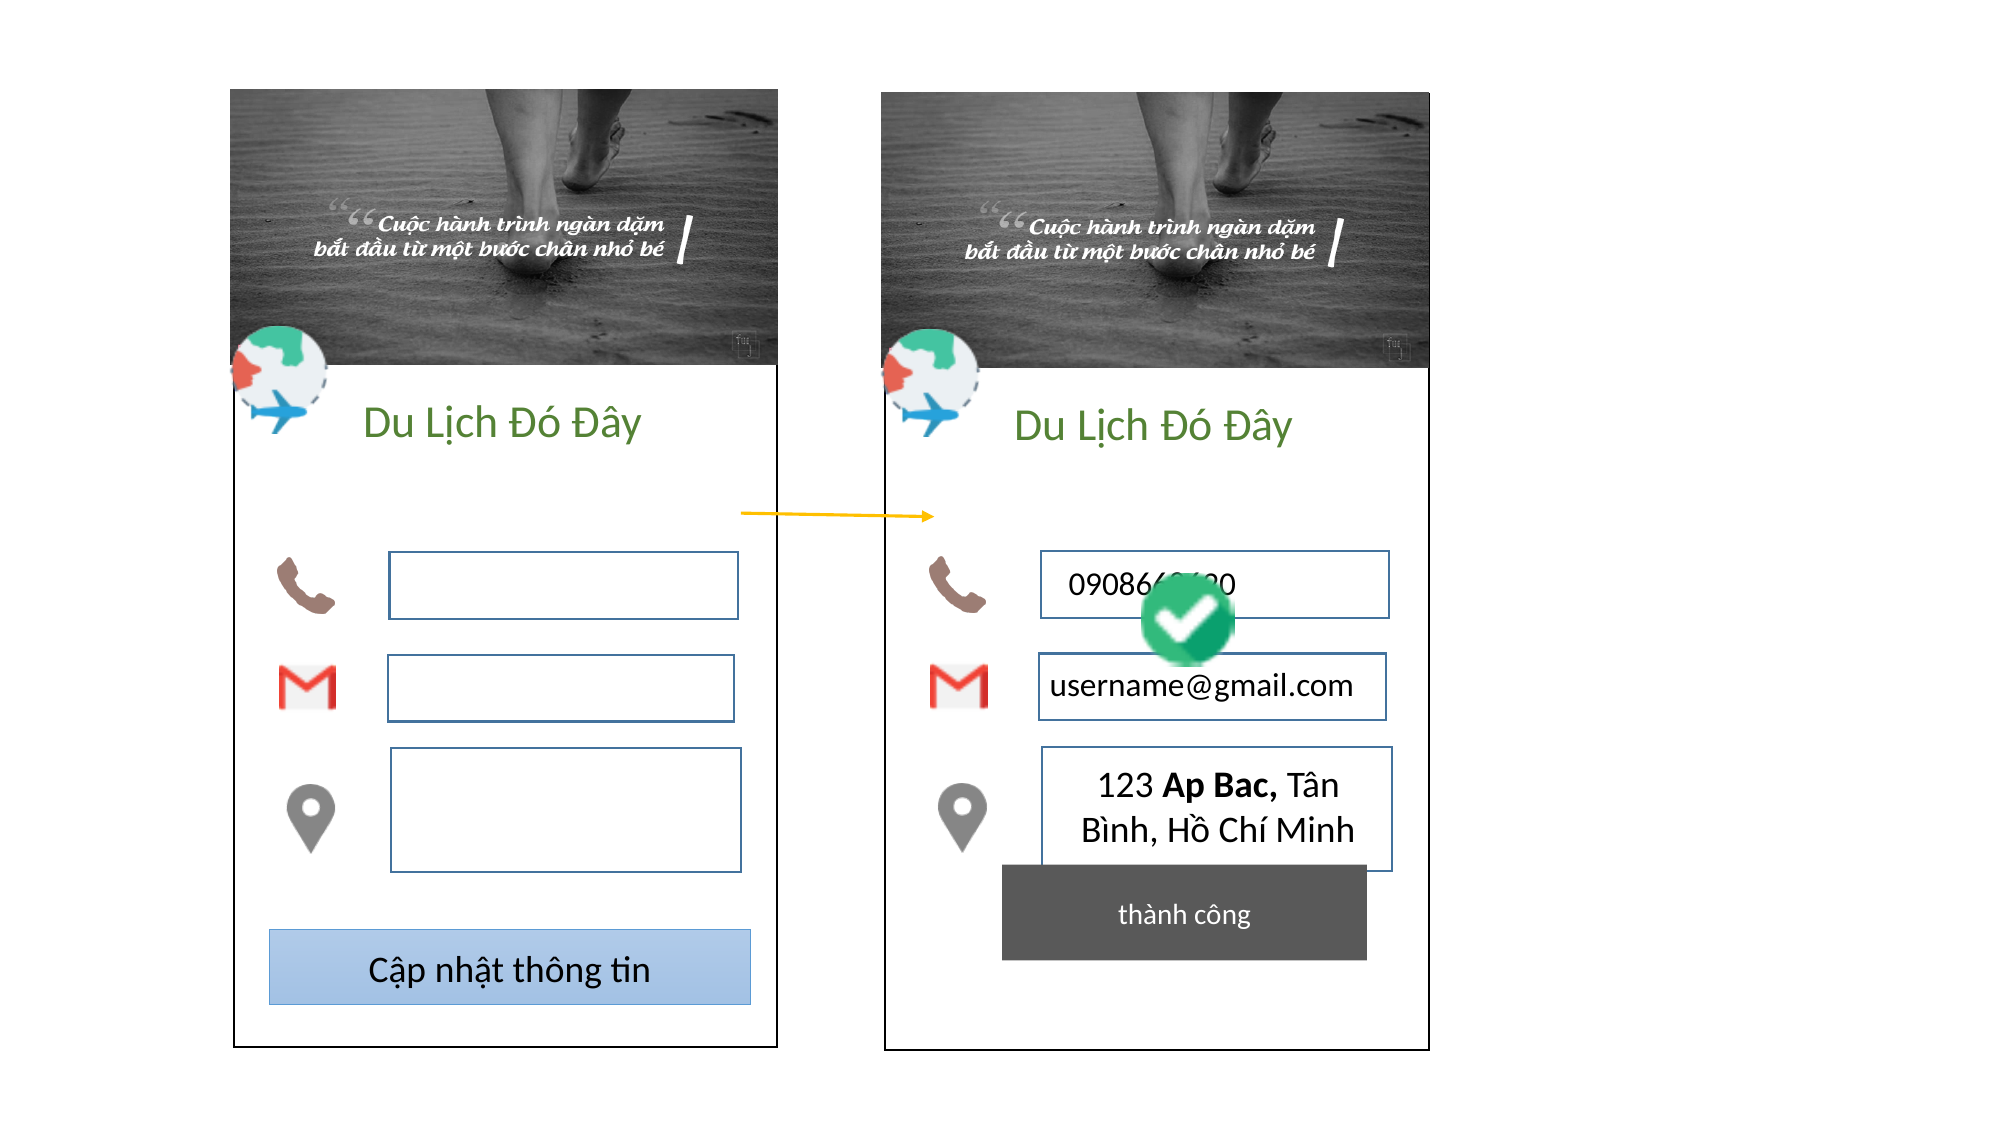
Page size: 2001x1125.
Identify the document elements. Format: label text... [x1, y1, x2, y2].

picture [223, 89, 778, 434]
text_box [233, 365, 778, 1048]
text_box [884, 93, 1430, 1051]
text_box thành công [1001, 864, 1368, 961]
text_box Cập nhật thông tin [269, 929, 751, 1005]
text_box [390, 747, 742, 873]
text_box [388, 551, 739, 620]
picture [874, 92, 1429, 437]
text_box Du Lịch Đó Đây [930, 387, 1378, 458]
picture [276, 784, 346, 854]
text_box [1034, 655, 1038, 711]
text_box [387, 654, 735, 723]
picture [277, 557, 335, 614]
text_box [740, 513, 935, 517]
text_box [1041, 746, 1393, 872]
picture [930, 658, 988, 716]
picture [929, 556, 986, 613]
text_box Du Lịch Đó Đây [279, 384, 726, 454]
text_box [1038, 652, 1387, 721]
picture [279, 659, 336, 717]
picture [927, 783, 998, 853]
picture [1141, 573, 1235, 667]
text_box [1040, 550, 1390, 619]
